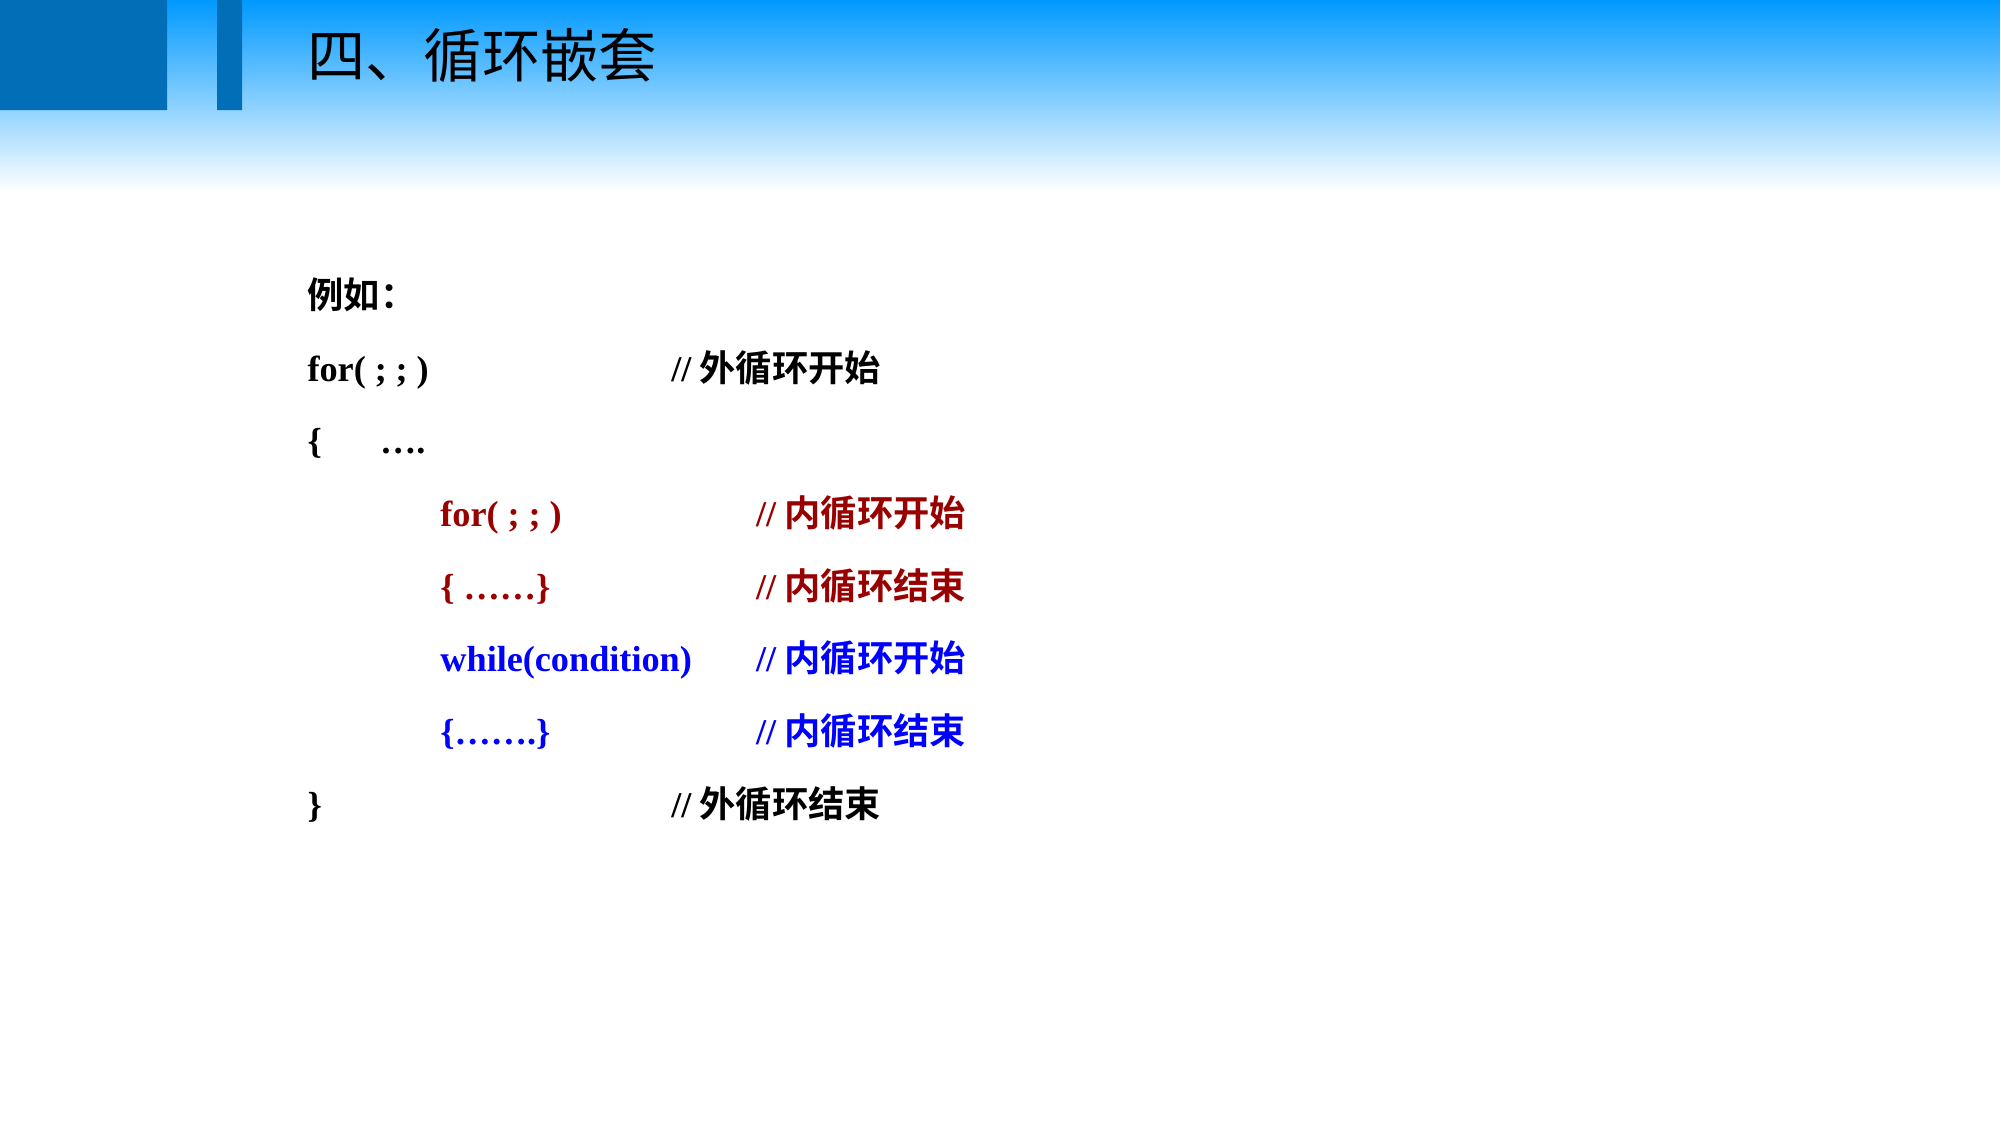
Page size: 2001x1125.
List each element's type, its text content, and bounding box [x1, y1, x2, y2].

list 例如： for( ; ; ) //外循环开始 { …. for( ; ; ) //内循环开始 { ……} //内循环结束 while(condition) //内循环开始 {…….} //内循环结束 } //外循环结束 [292, 243, 1710, 834]
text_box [0, 0, 1158, 111]
